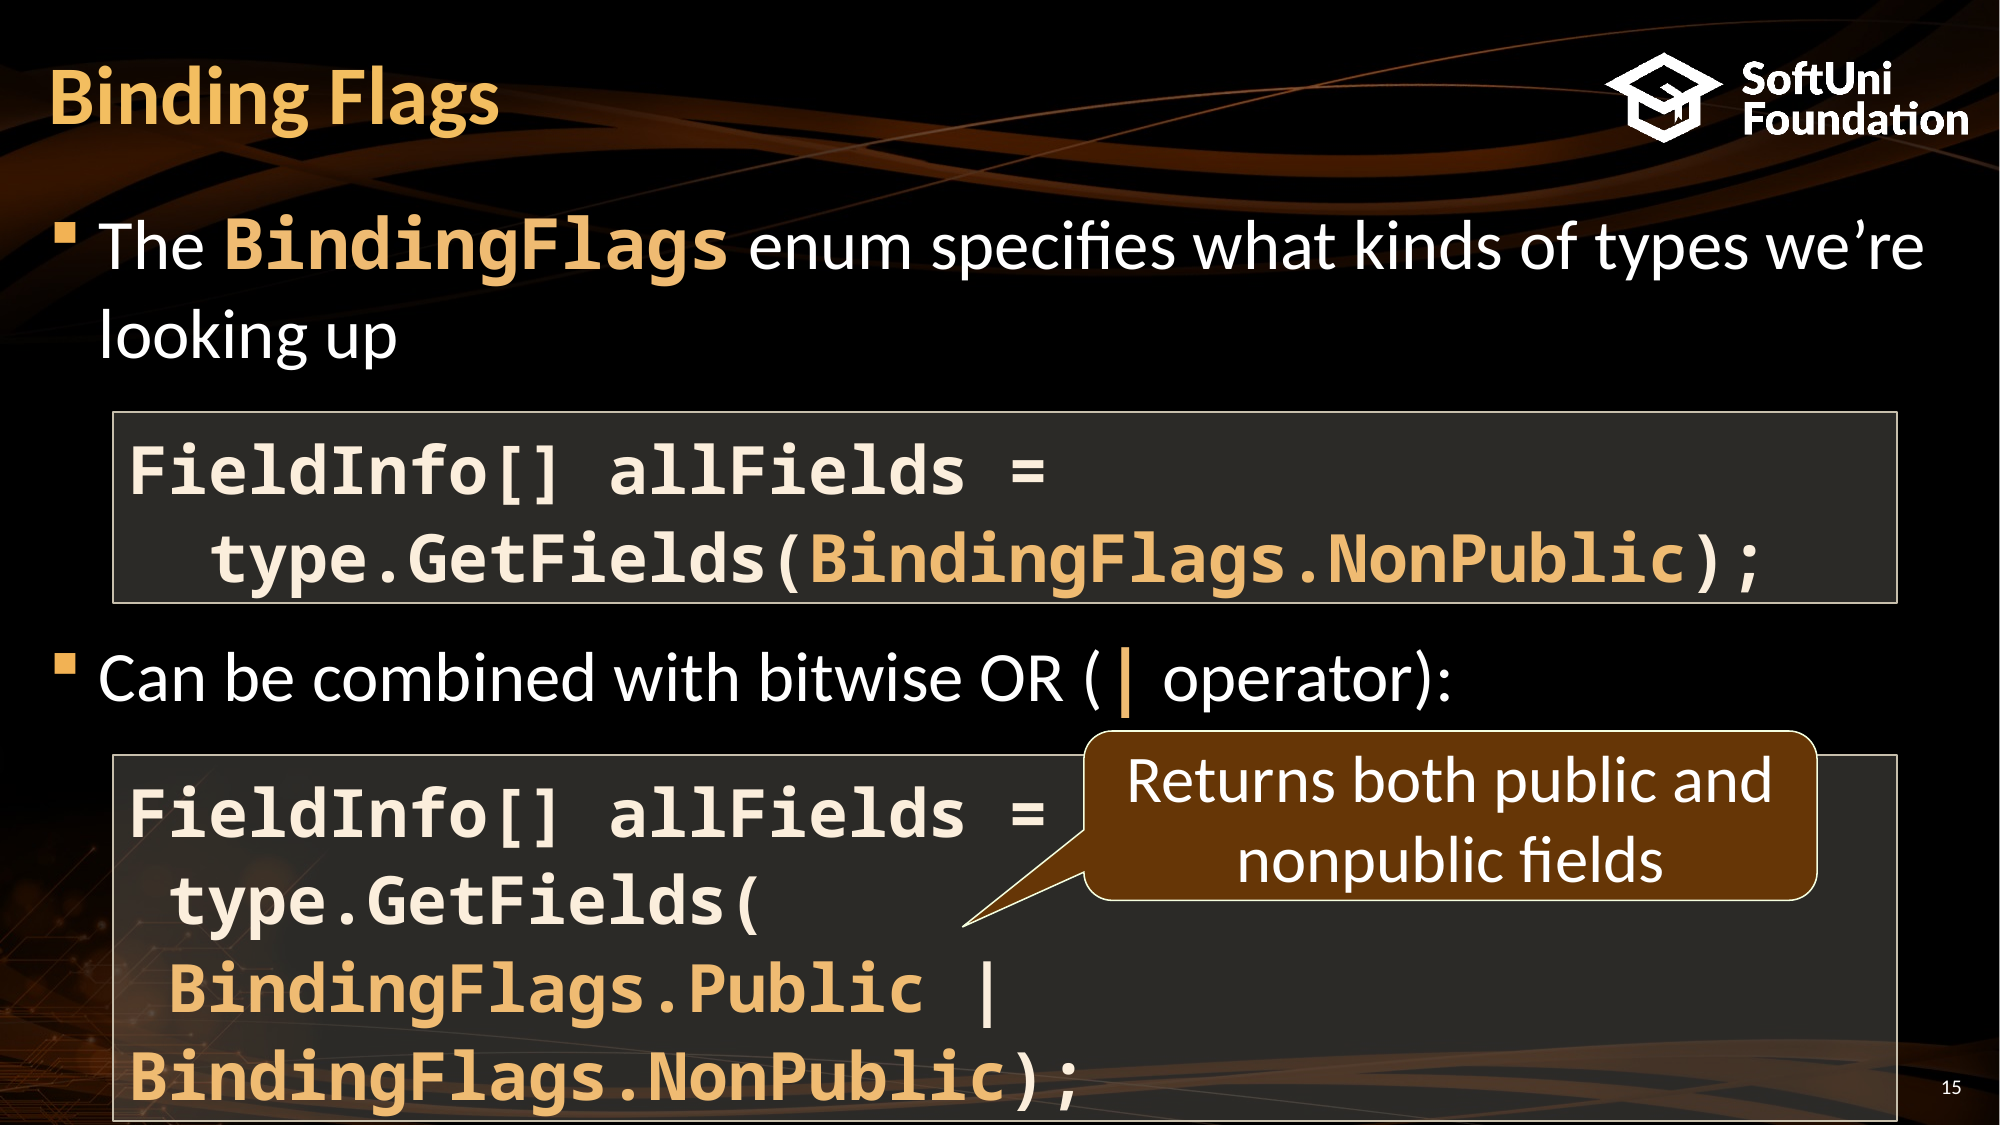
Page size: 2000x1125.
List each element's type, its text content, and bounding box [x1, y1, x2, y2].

picture [0, 0, 2000, 1125]
title Binding Flags [30, 6, 1602, 189]
text_box FieldInfo[] allFields = type.GetFields( BindingFlags.Public | BindingFlags.NonPublic); [113, 754, 1898, 1122]
text_box FieldInfo[] allFields = type.GetFields(BindingFlags.NonPublic); [113, 412, 1898, 604]
text_box Returns both public and nonpublic fields [962, 730, 1818, 927]
list The BindingFlags enum specifies what kinds of types we’re looking up Can be combined with bitwise OR (| operator): [31, 188, 1968, 1103]
